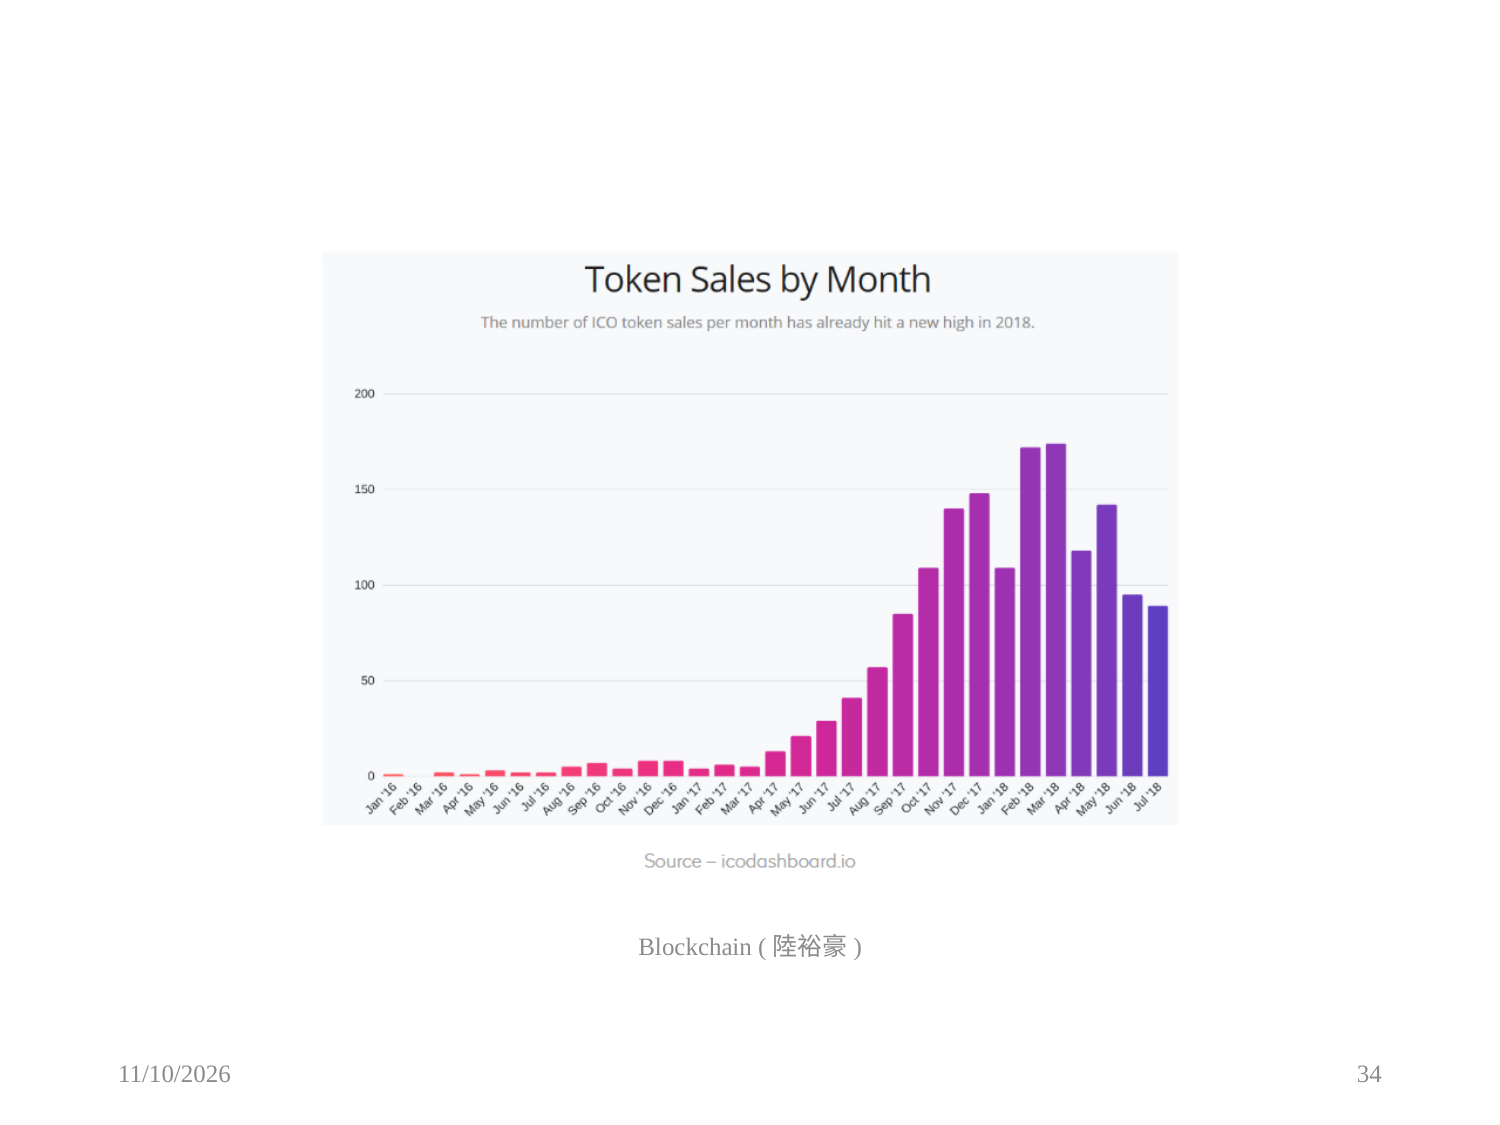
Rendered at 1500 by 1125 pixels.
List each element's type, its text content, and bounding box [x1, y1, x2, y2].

picture [319, 248, 1181, 877]
slide_number 34 [1059, 1042, 1397, 1103]
footer Blockchain (陸裕豪) [496, 922, 1004, 968]
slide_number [103, 1042, 441, 1103]
